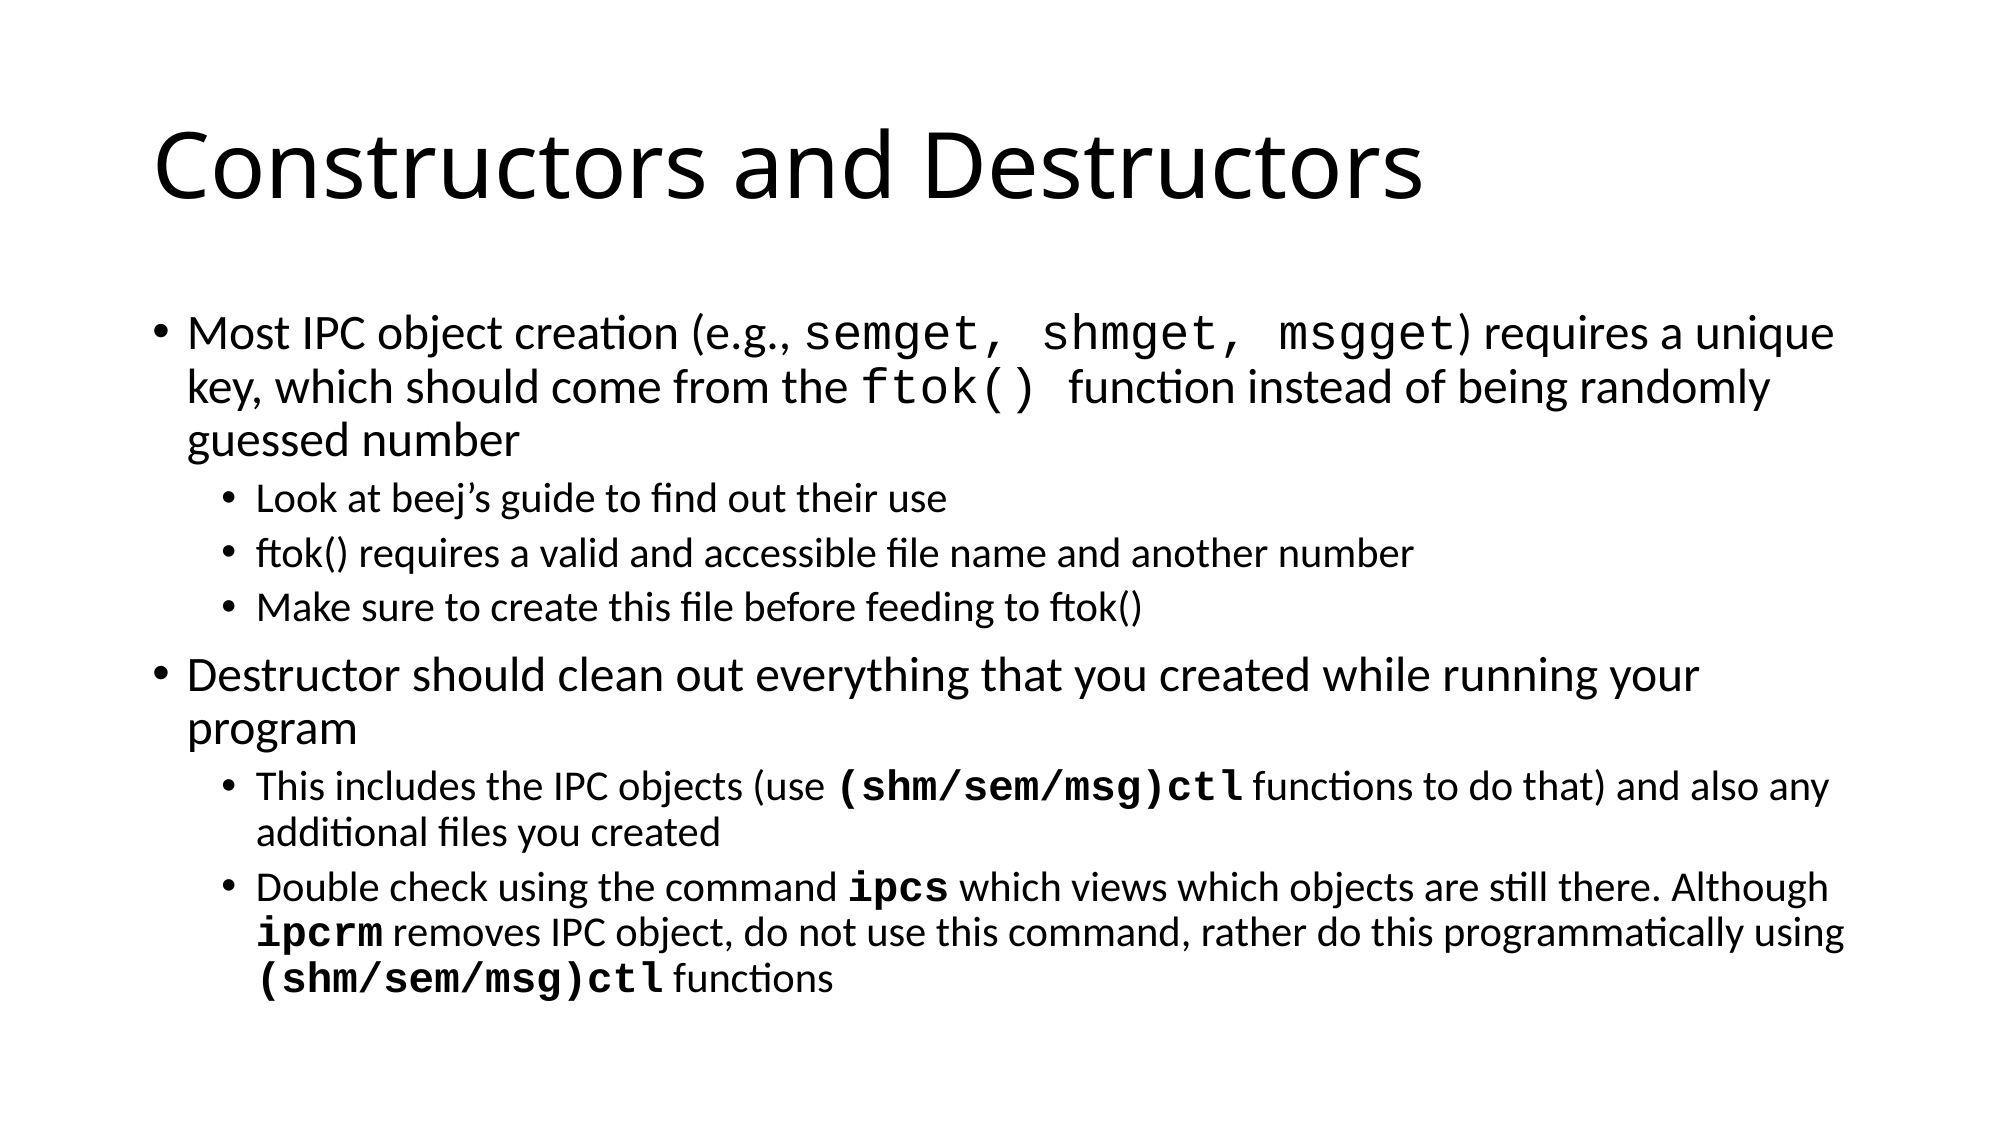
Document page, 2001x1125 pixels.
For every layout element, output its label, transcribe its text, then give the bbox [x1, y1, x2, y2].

title Constructors and Destructors [137, 59, 1863, 278]
list Most IPC object creation (e.g., semget, shmget, msgget) requires a unique key, which should come from the ftok() function instead of being randomly guessed number Look at beej’s guide to find out their use ftok() requires a valid and accessible file name and another number Make sure to create this file before feeding to ftok() Destructor should clean out everything that you created while running your program This includes the IPC objects (use (shm/sem/msg)ctl functions to do that) and also any additional files you created Double check using the command ipcs which views which objects are still there. Although ipcrm removes IPC object, do not use this command, rather do this programmatically using (shm/sem/msg)ctl functions [137, 299, 1863, 1014]
